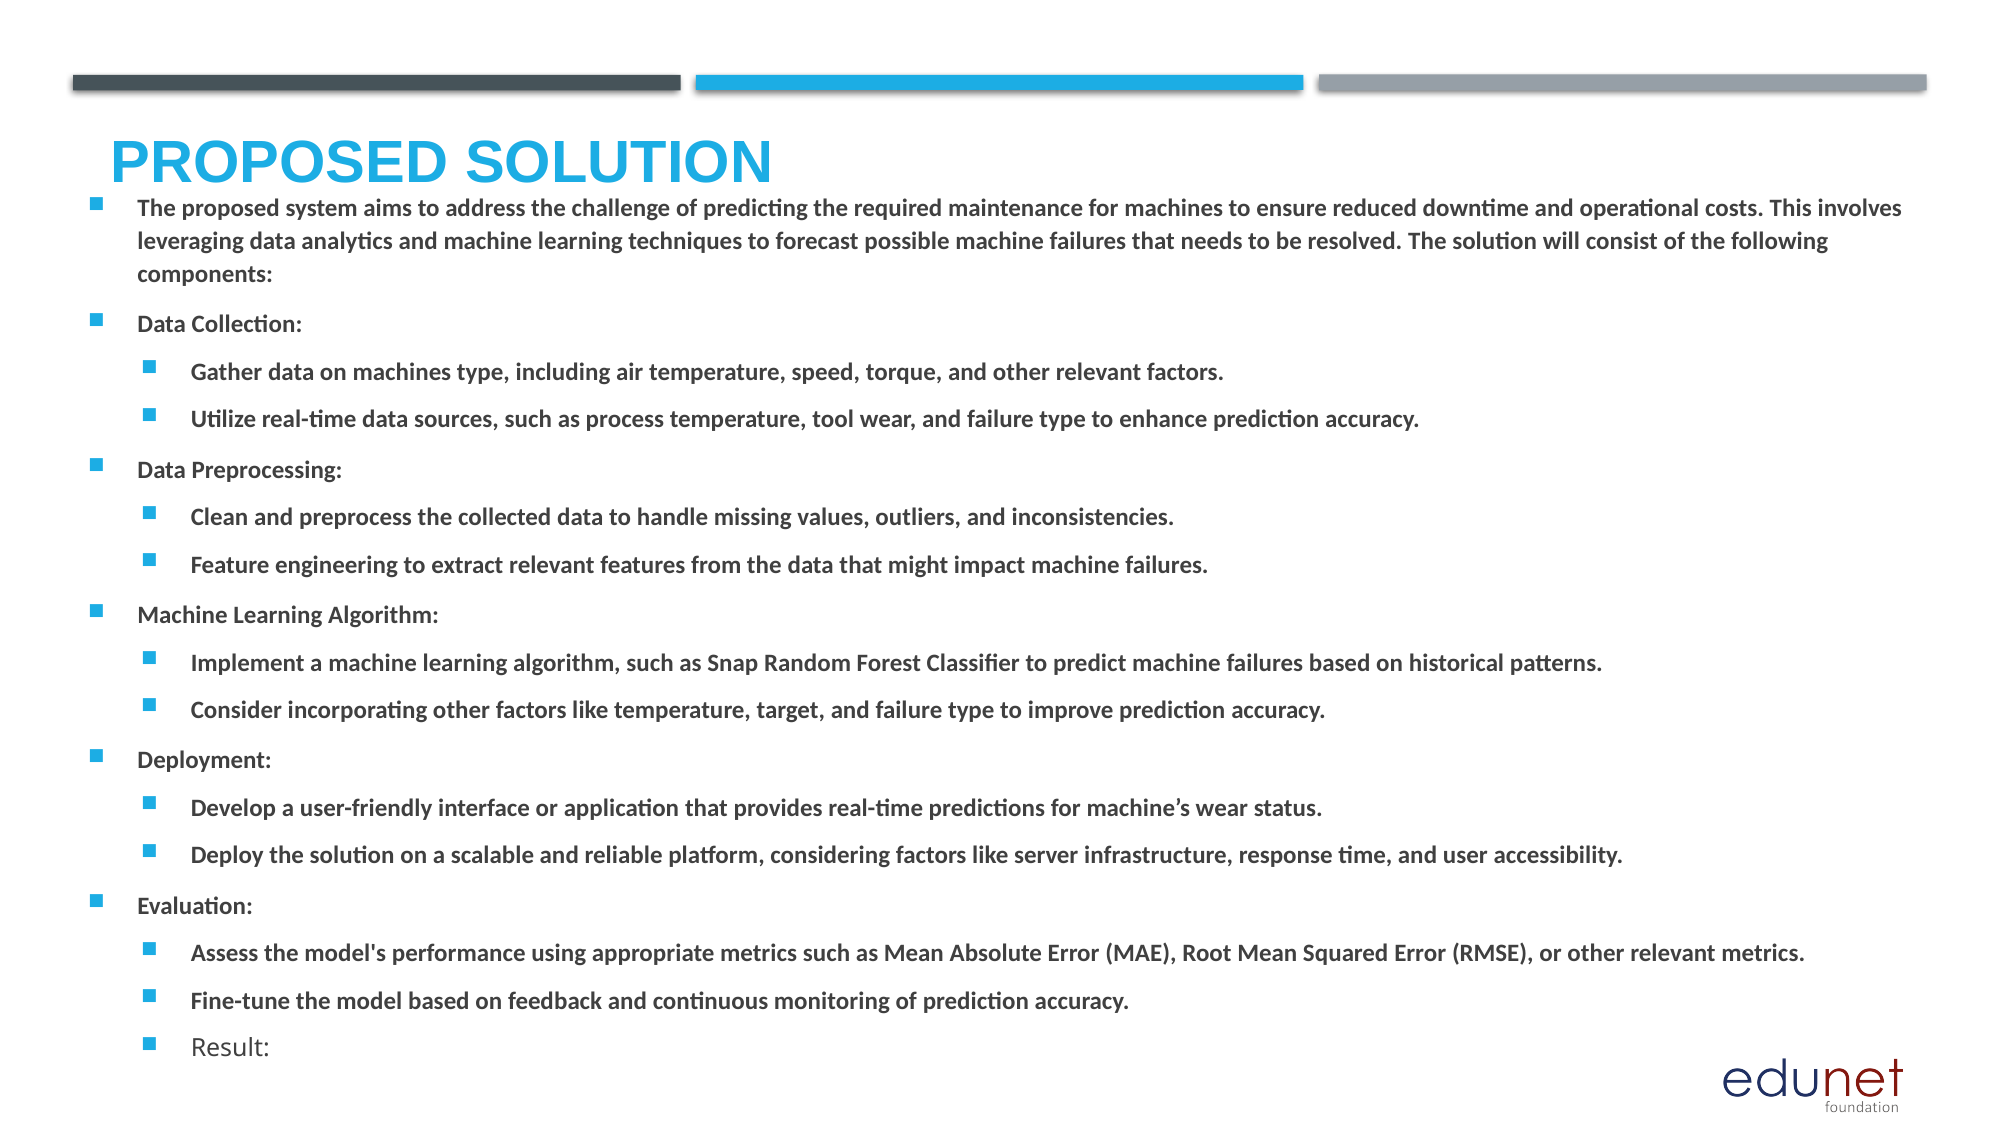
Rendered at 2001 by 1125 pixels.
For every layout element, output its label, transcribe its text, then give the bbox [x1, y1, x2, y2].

title Proposed Solution [95, 115, 1905, 178]
list The proposed system aims to address the challenge of predicting the required maintenance for machines to ensure reduced downtime and operational costs. This involves leveraging data analytics and machine learning techniques to forecast possible machine failures that needs to be resolved. The solution will consist of the following components: Data Collection: Gather data on machines type, including air temperature, speed, torque, and other relevant factors. Utilize real-time data sources, such as process temperature, tool wear, and failure type to enhance prediction accuracy. Data Preprocessing: Clean and preprocess the collected data to handle missing values, outliers, and inconsistencies. Feature engineering to extract relevant features from the data that might impact machine failures. Machine Learning Algorithm: Implement a machine learning algorithm, such as Snap Random Forest Classifier to predict machine failures based on historical patterns. Consider incorporating other factors like temperature, target, and failure type to improve prediction accuracy. Deployment: Develop a user-friendly interface or application that provides real-time predictions for machine’s wear status. Deploy the solution on a scalable and reliable platform, considering factors like server infrastructure, response time, and user accessibility. Evaluation: Assess the model's performance using appropriate metrics such as Mean Absolute Error (MAE), Root Mean Squared Error (RMSE), or other relevant metrics. Fine-tune the model based on feedback and continuous monitoring of prediction accuracy. Result: [72, 178, 1978, 1091]
picture [1719, 1091, 1905, 1116]
